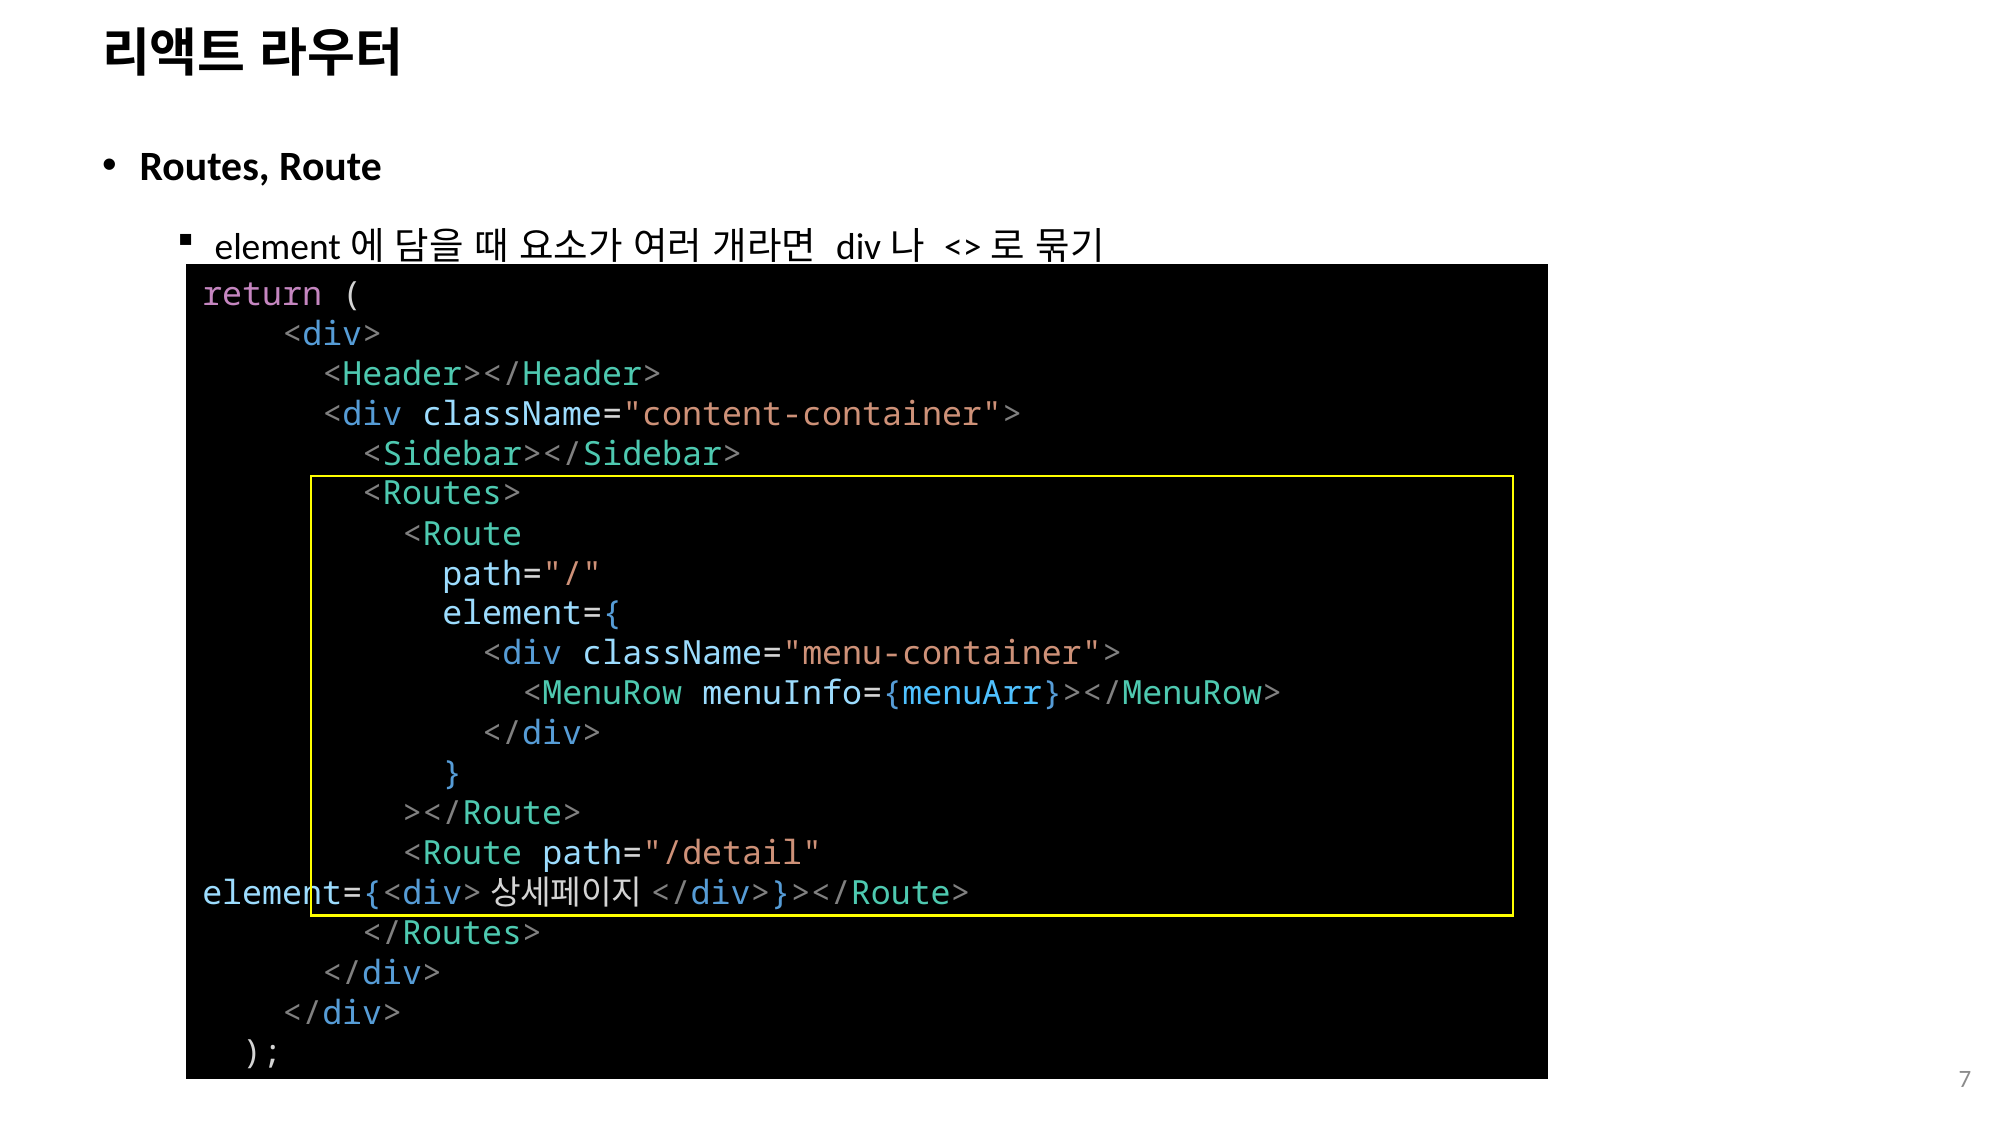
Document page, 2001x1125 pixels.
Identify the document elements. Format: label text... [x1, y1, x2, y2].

text_box return ( <div> <Header></Header> <div className="content-container"> <Sidebar></Sidebar> <Routes> <Route path="/" element={ <div className="menu-container"> <MenuRow menuInfo={menuArr}></MenuRow> </div> } ></Route> <Route path="/detail" element={<div>상세페이지</div>}></Route> </Routes> </div> </div> ); [186, 264, 1548, 1079]
text_box [310, 475, 1514, 917]
title 리액트 라우터 [87, 26, 1812, 83]
list Routes, Route element에 담을 때 요소가 여러 개라면 div나 <>로 묶기 [87, 106, 1946, 1073]
slide_number 7 [1536, 1047, 1987, 1108]
